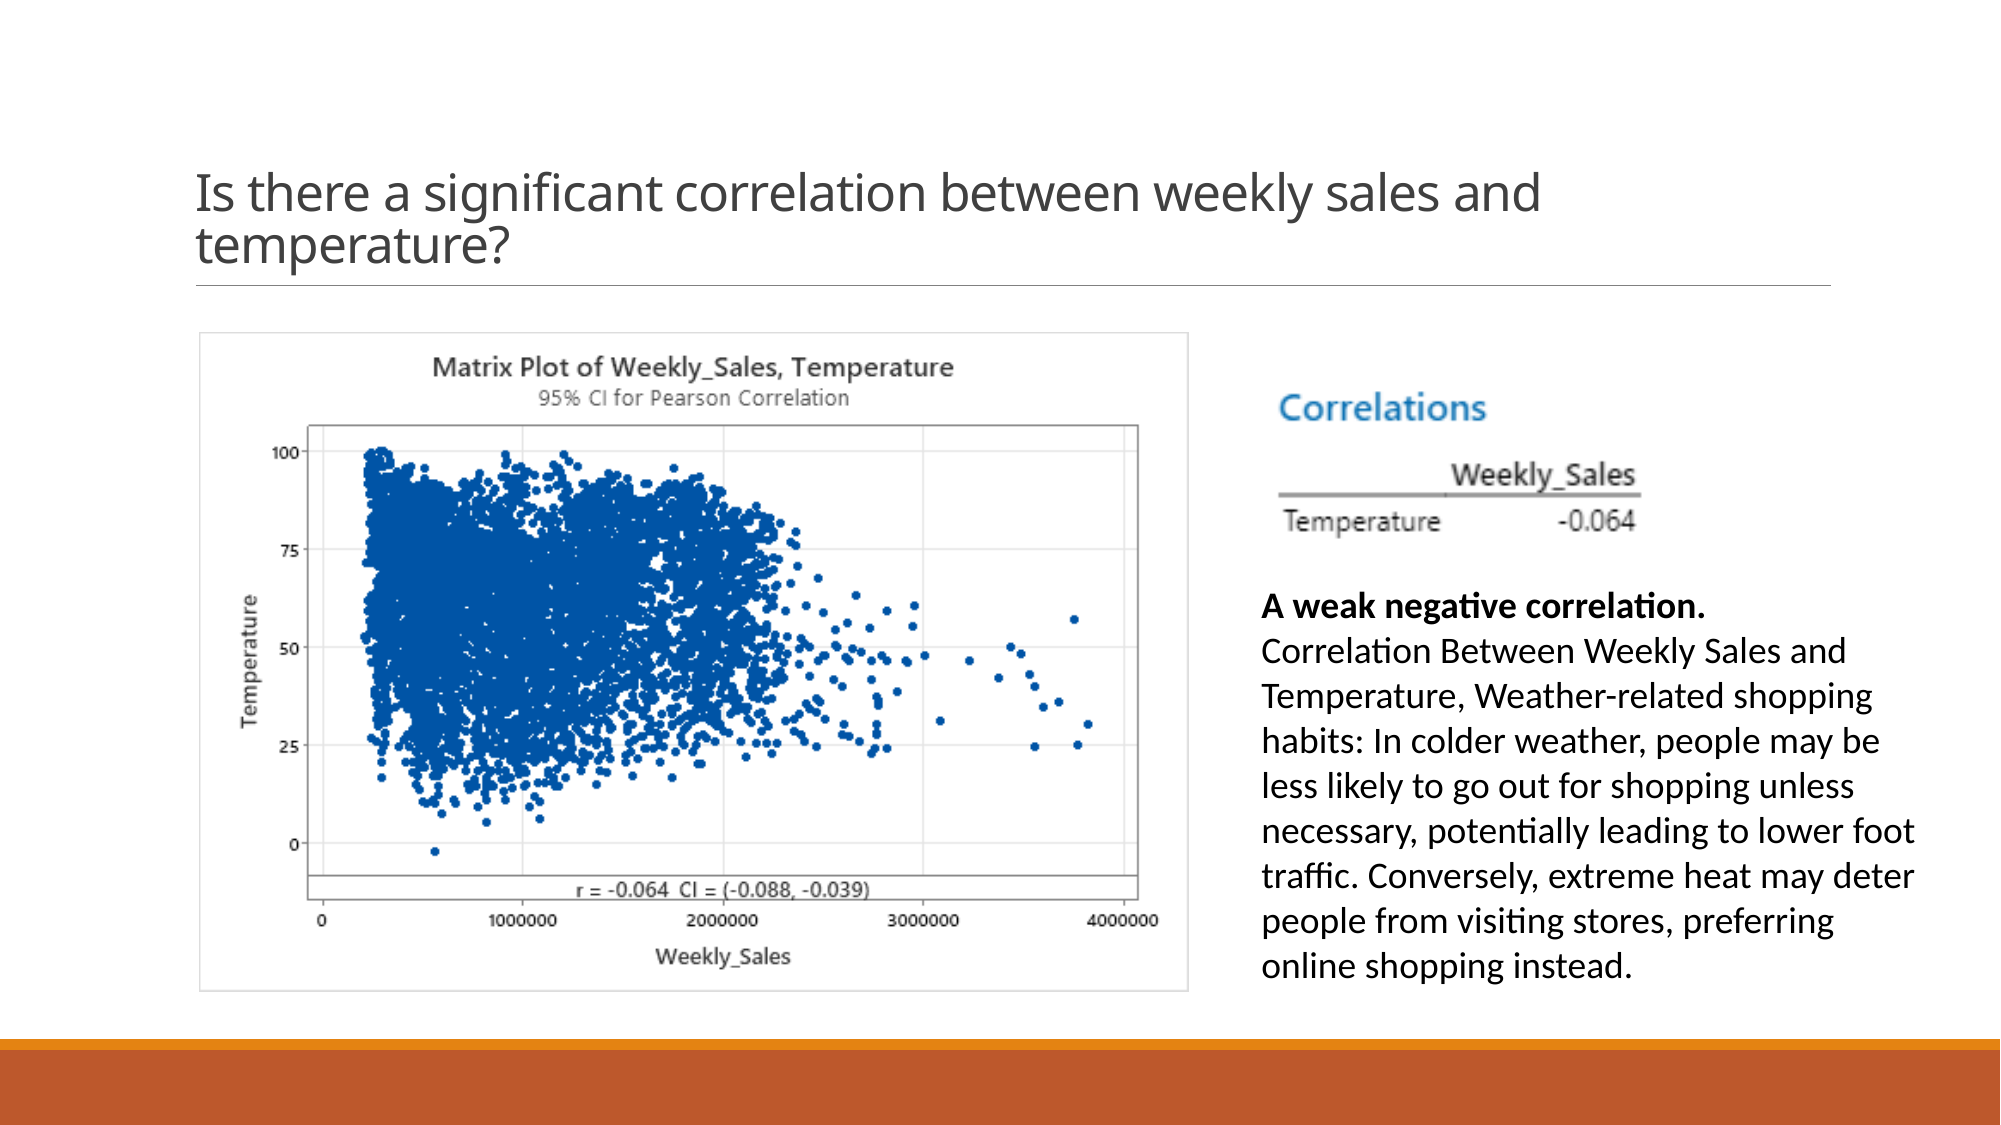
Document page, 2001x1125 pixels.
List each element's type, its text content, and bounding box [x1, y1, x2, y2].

text_box A weak negative correlation. Correlation Between Weekly Sales and Temperature, Weather-related shopping habits: In colder weather, people may be less likely to go out for shopping unless necessary, potentially leading to lower foot traffic. Conversely, extreme heat may deter people from visiting stores, preferring online shopping instead. [1246, 574, 1941, 994]
title Is there a significant correlation between weekly sales and temperature? [180, 81, 1830, 282]
picture [1246, 318, 1676, 575]
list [199, 332, 1189, 993]
